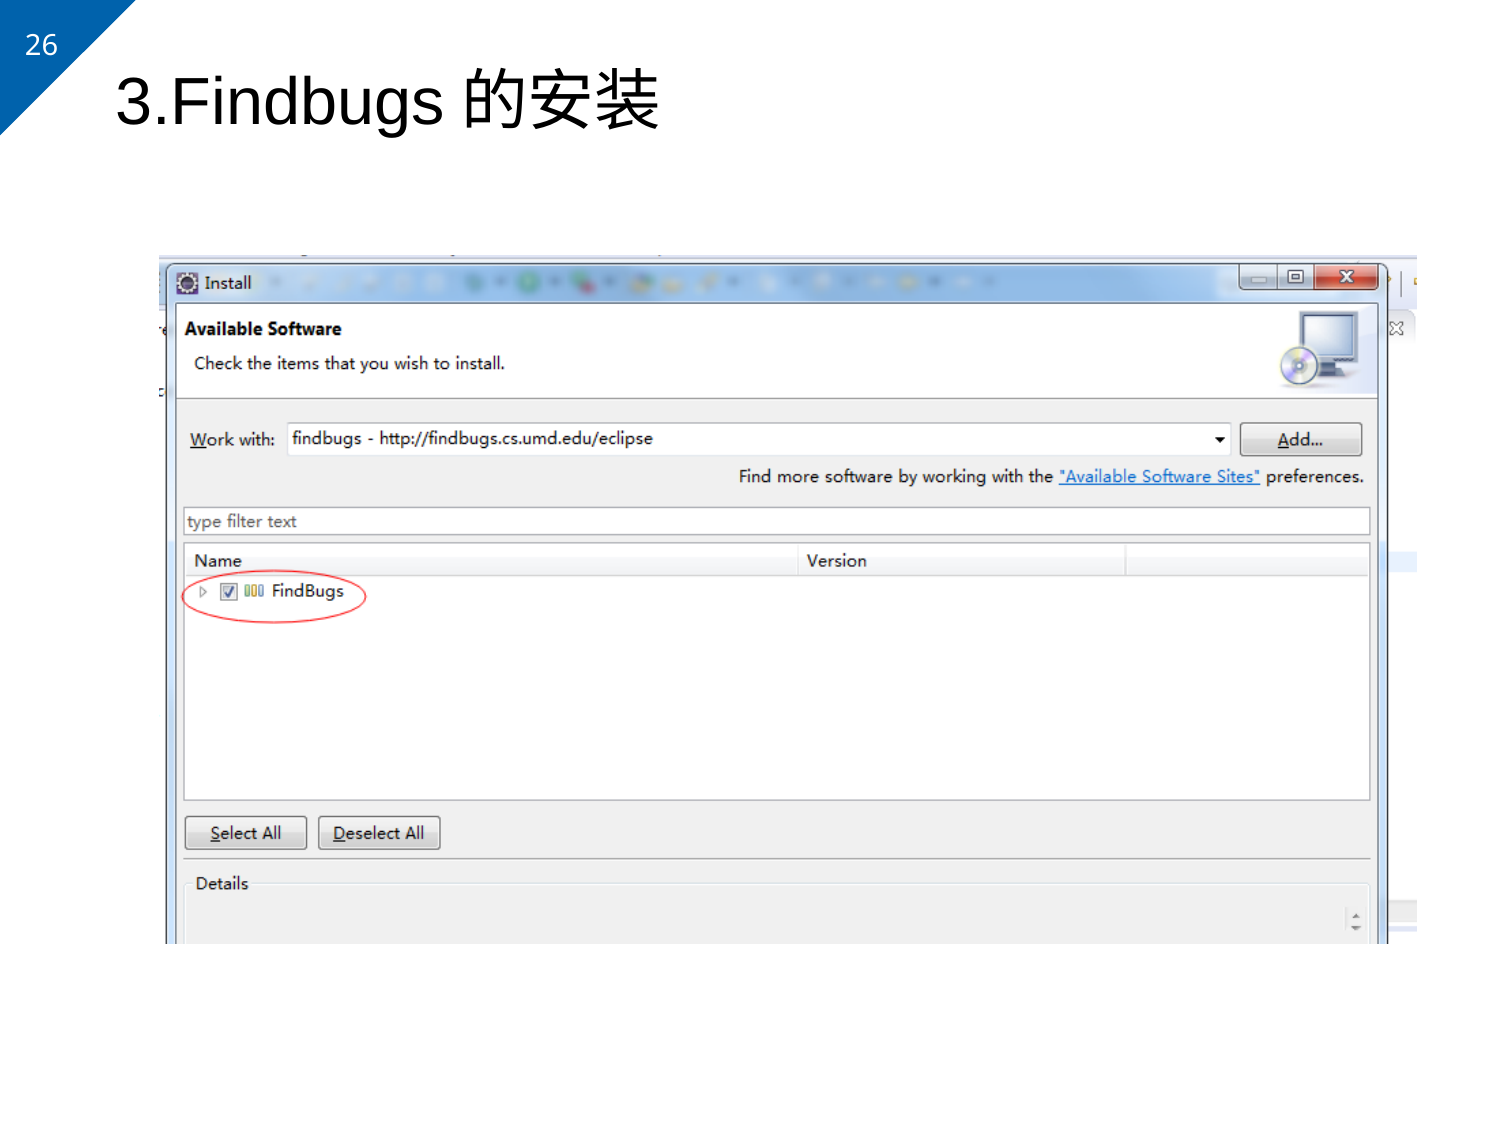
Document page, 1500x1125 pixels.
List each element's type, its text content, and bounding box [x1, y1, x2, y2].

title 3.Findbugs的安装 [100, 41, 1414, 154]
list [159, 255, 1417, 945]
